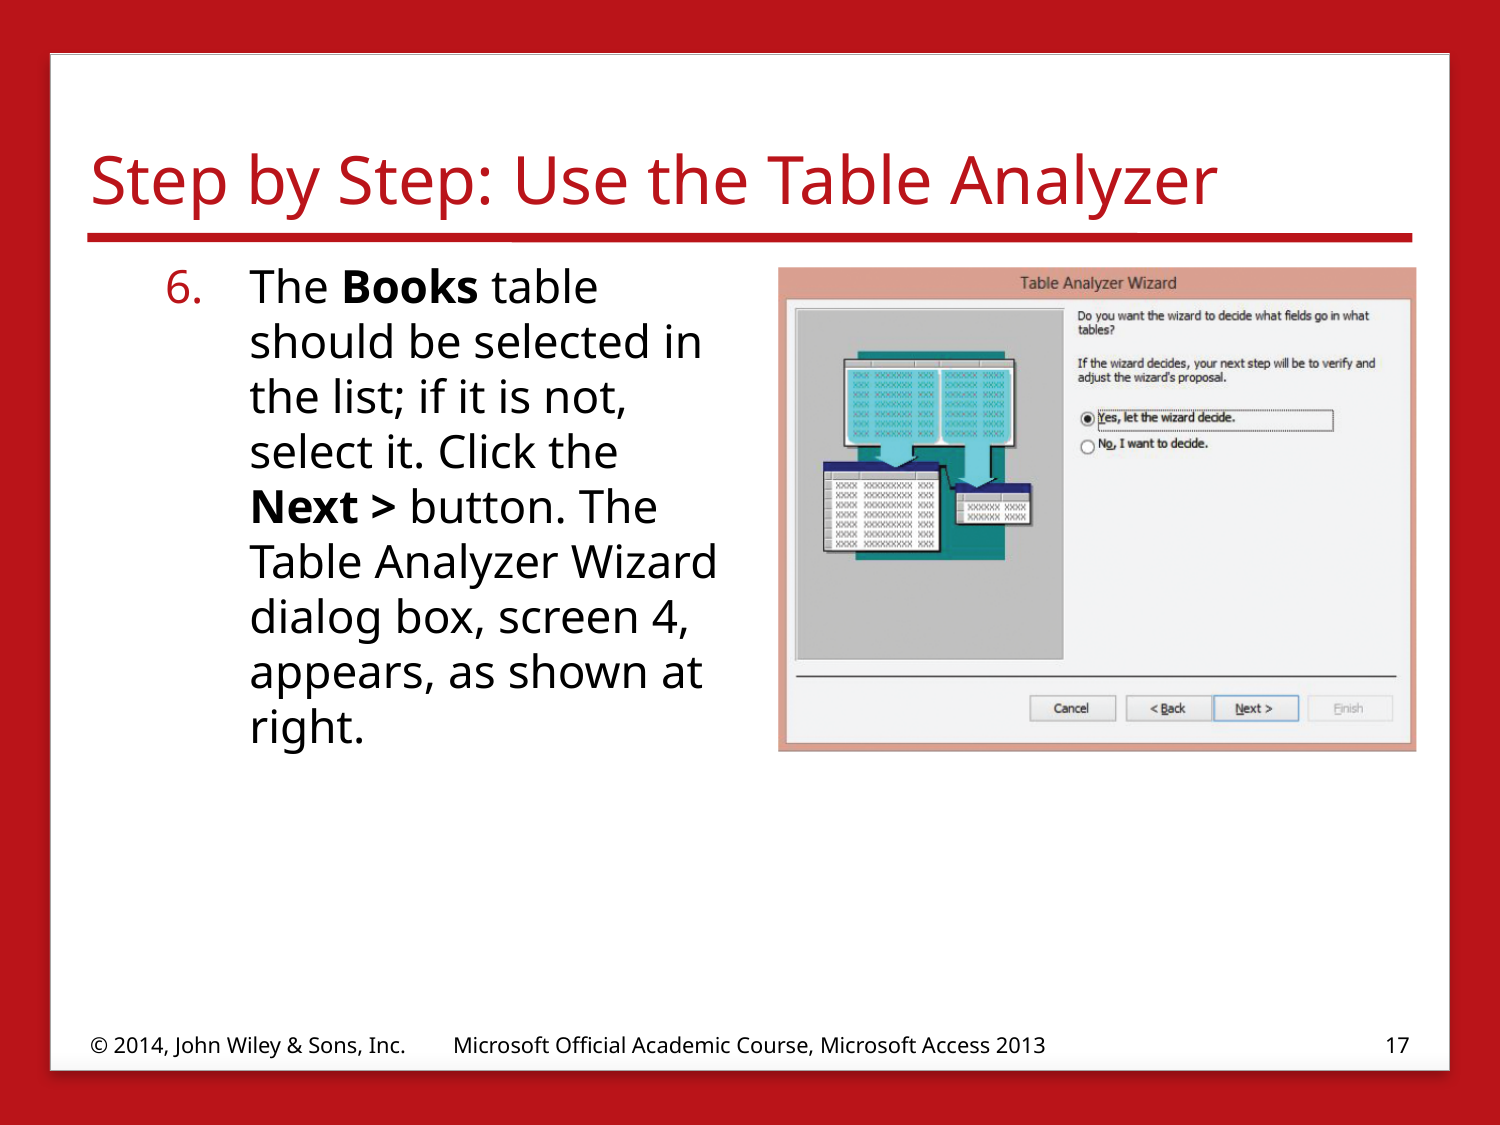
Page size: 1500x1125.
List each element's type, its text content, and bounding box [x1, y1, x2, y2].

slide_number © 2014, John Wiley & Sons, Inc. [74, 1024, 426, 1103]
title Step by Step: Use the Table Analyzer [74, 74, 1426, 226]
slide_number 17 [1074, 1024, 1426, 1103]
picture [774, 262, 1426, 758]
list The Books table should be selected in the list; if it is not, select it. Click the Next > button. The Table Analyzer Wizard dialog box, screen 4, appears, as shown at right. [75, 249, 750, 1063]
footer Microsoft Official Academic Course, Microsoft Access 2013 [431, 1024, 1069, 1103]
